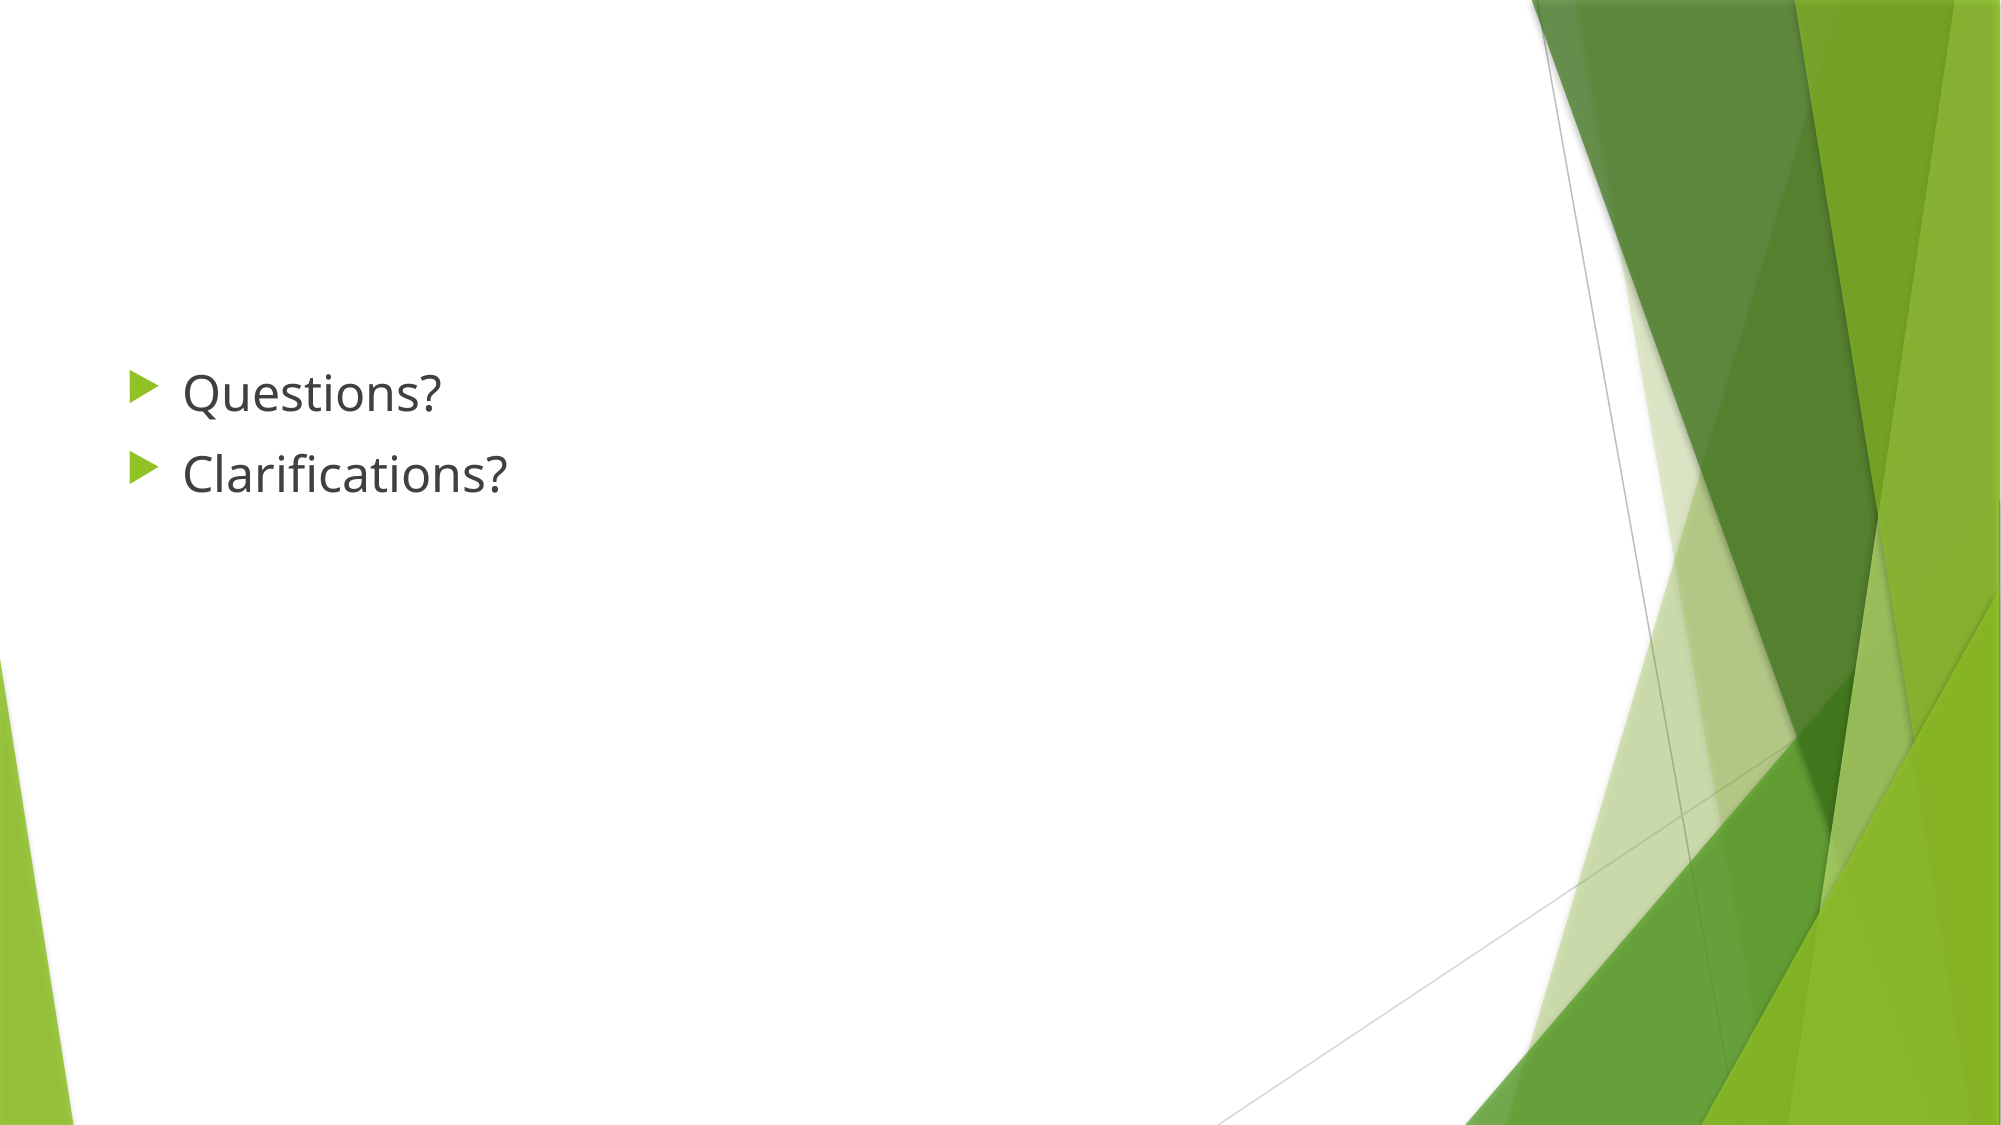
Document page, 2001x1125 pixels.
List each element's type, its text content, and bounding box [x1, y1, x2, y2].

list Questions? Clarifications? [111, 354, 1522, 992]
